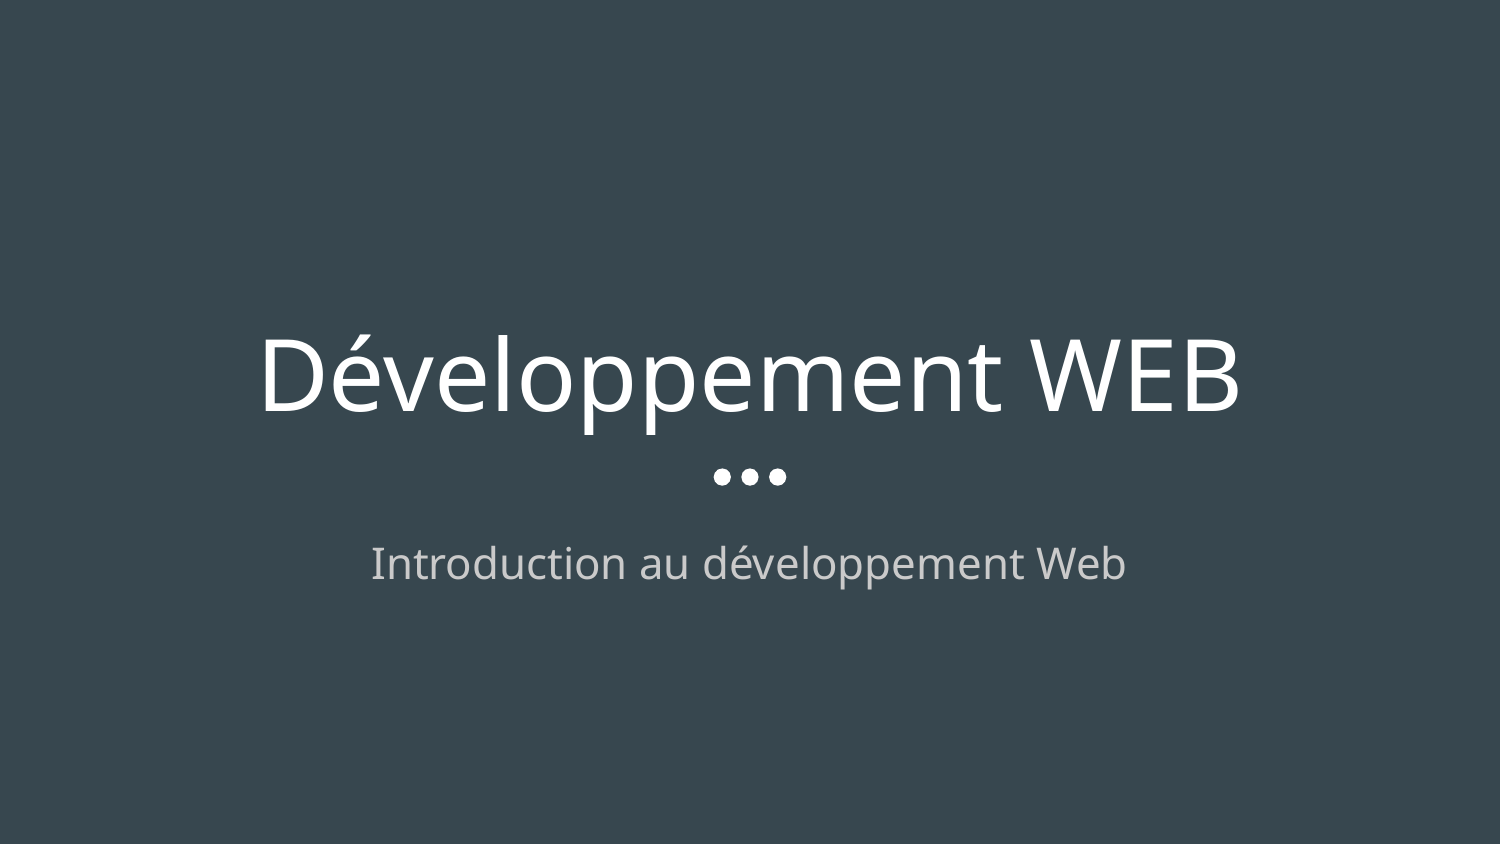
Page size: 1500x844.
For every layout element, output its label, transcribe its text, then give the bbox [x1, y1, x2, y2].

subtitle Introduction au développement Web [110, 520, 1390, 651]
title Développement WEB [110, 162, 1390, 447]
